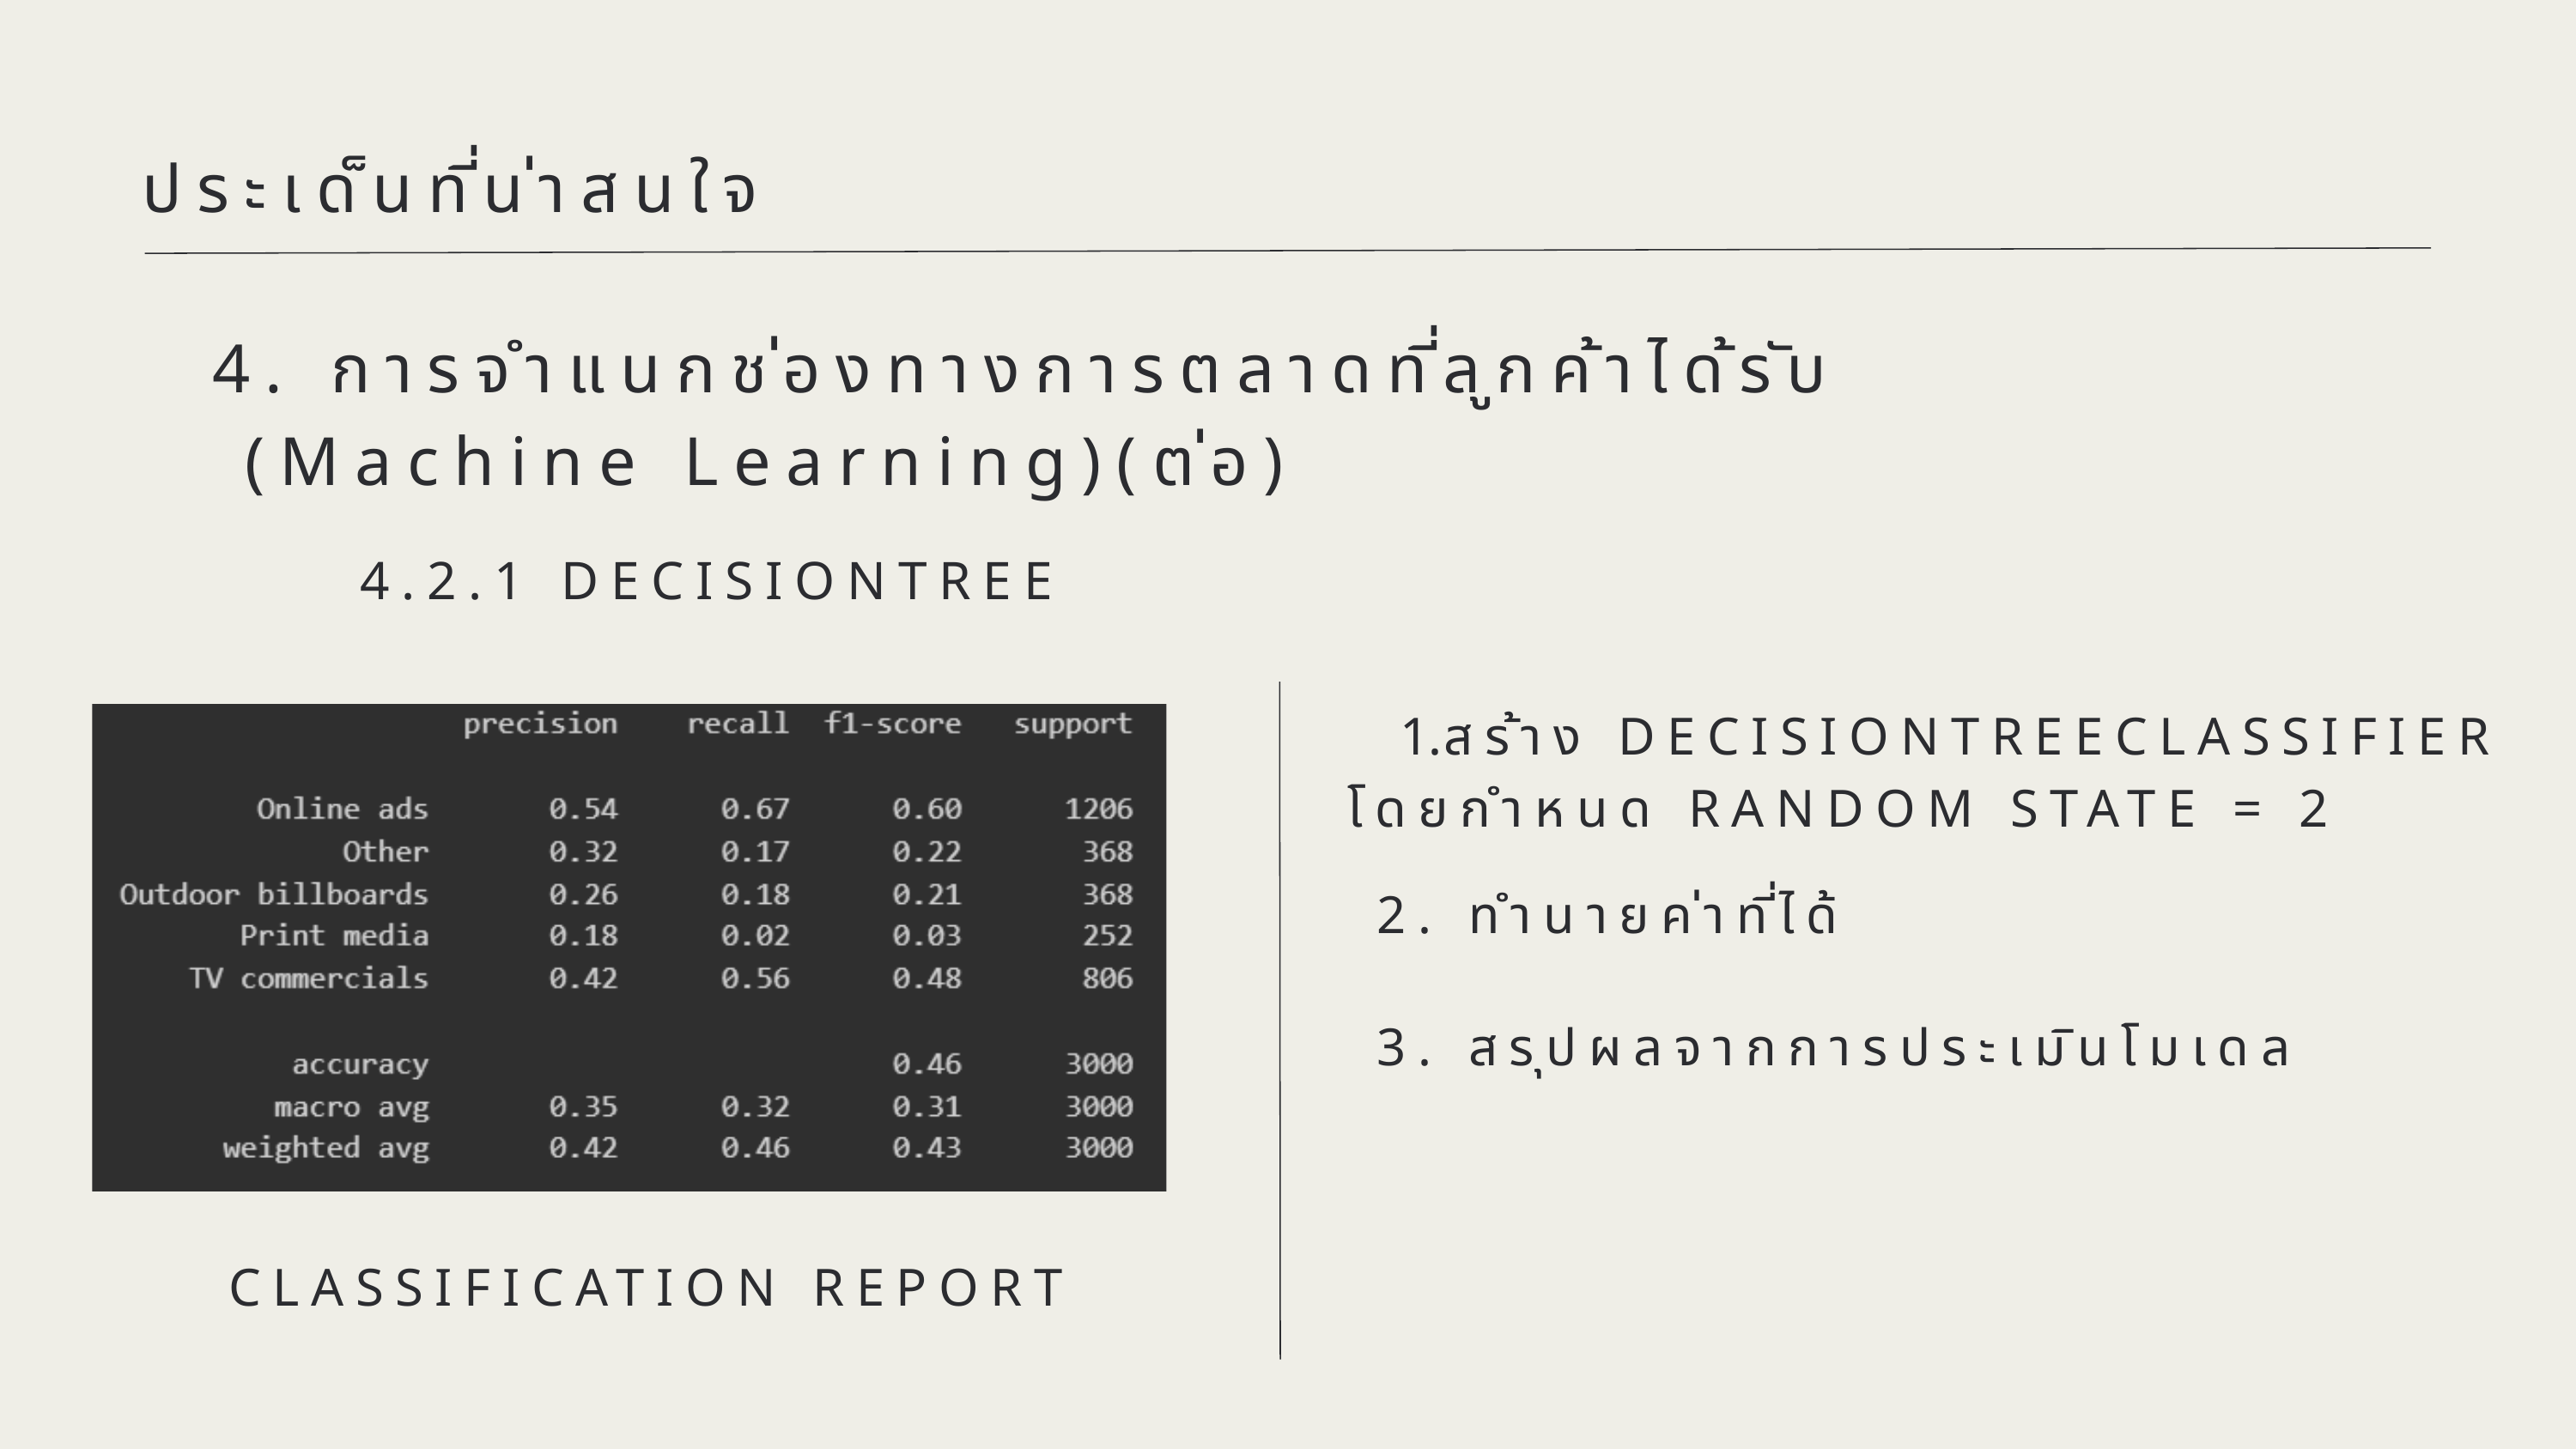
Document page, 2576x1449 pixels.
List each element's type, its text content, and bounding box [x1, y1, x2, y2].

text_box 3. สรุปผลจากการประเมินโมเดล [1376, 1003, 2530, 1076]
text_box สร้าง DECISIONTREECLASSIFIER โดยกำหนด RANDOM STATE = 2 [1347, 694, 2500, 838]
text_box 2. ทำนายค่าที่ได้ [1376, 871, 2530, 944]
text_box 4.2.1 DECISIONTREE [360, 537, 2199, 683]
text_box [92, 704, 1167, 1191]
text_box CLASSIFICATION REPORT [188, 1244, 1105, 1316]
text_box 4. การจำแนกช่องทางการตลาดที่ลูกค้าได้รับ (Machine Learning)(ต่อ) [212, 312, 2350, 592]
text_box ประเด็นที่น่าสนใจ [142, 132, 2428, 226]
